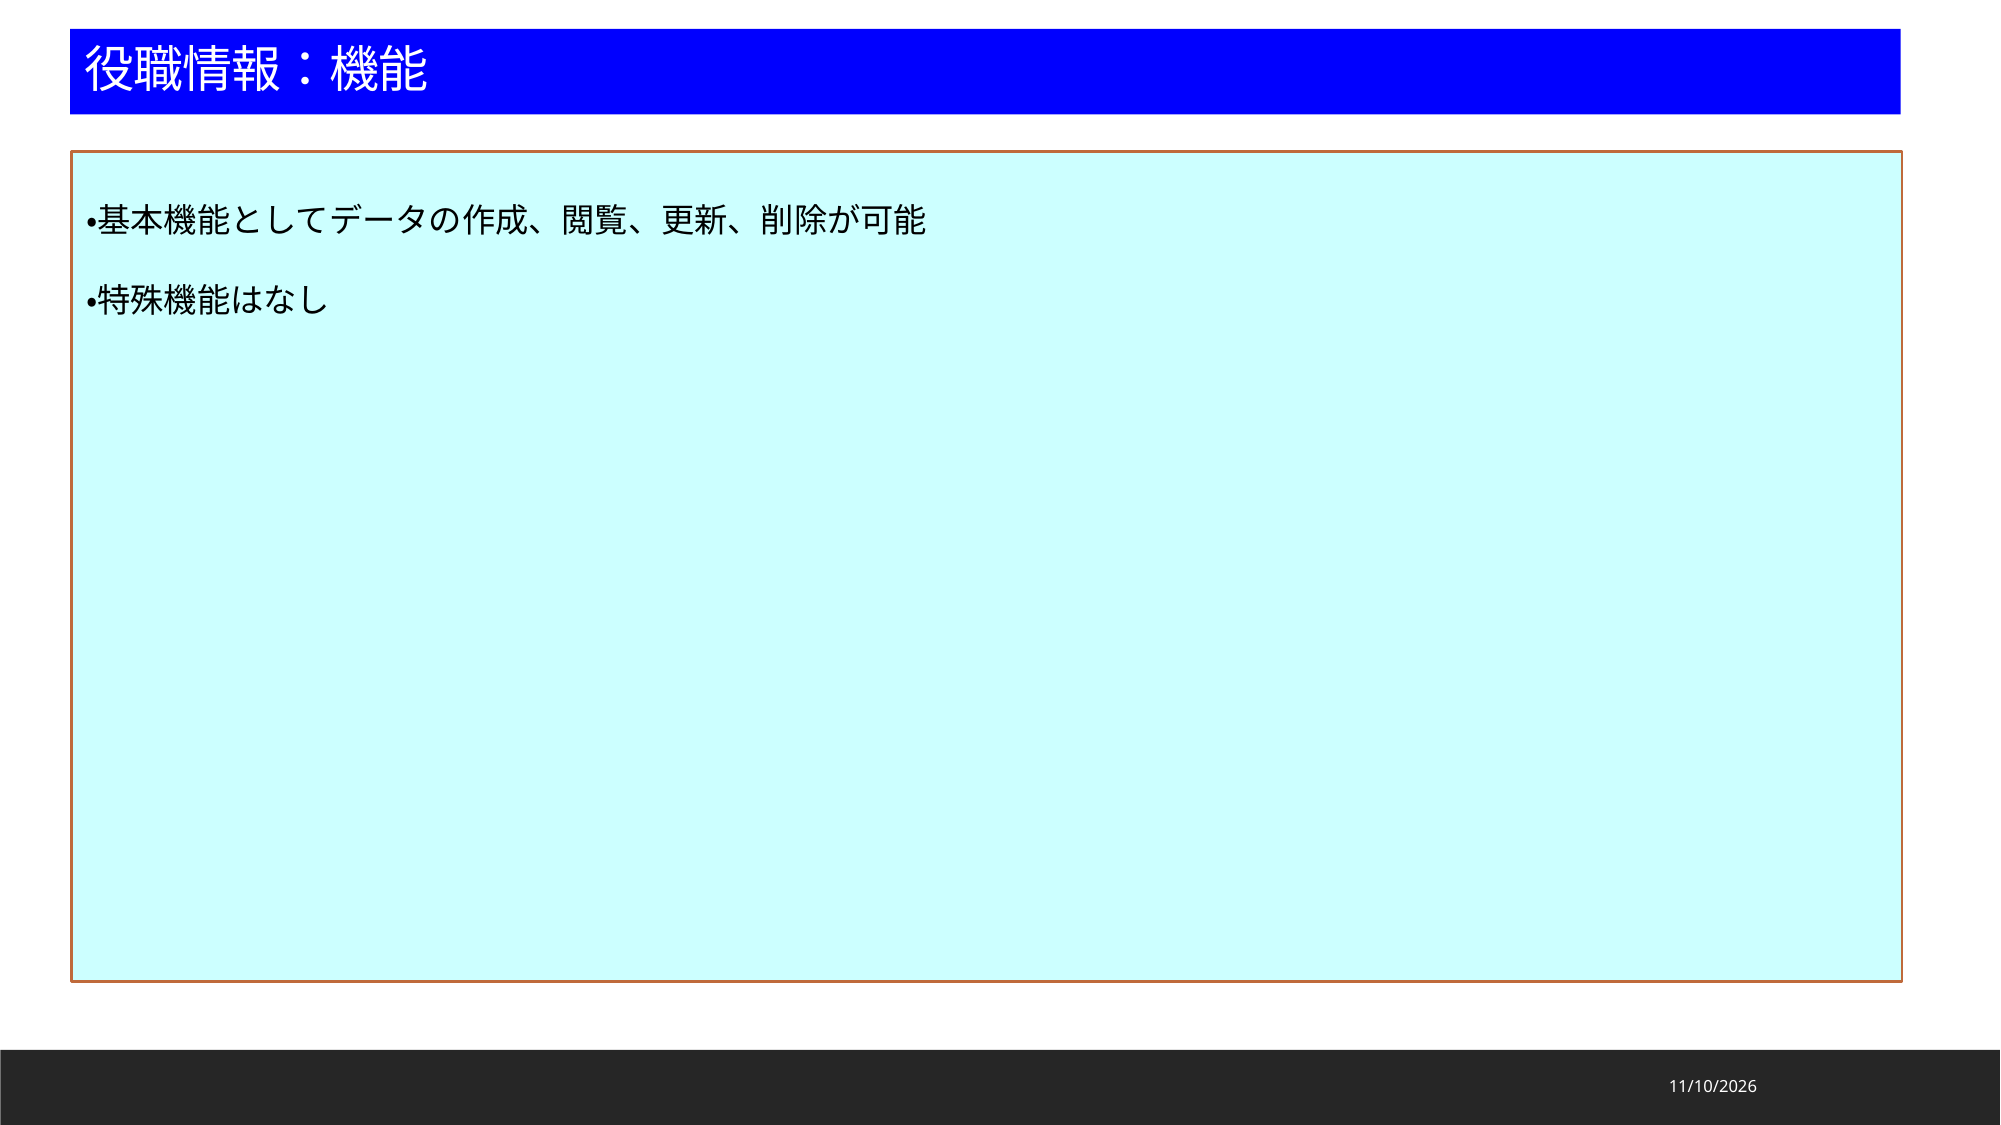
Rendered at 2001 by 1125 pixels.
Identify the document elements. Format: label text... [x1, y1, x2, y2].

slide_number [1348, 1057, 1773, 1118]
text_box ・基本機能としてデータの作成、閲覧、更新、削除が可能 ・特殊機能はなし [70, 150, 1903, 983]
text_box 役職情報：機能 [70, 28, 1901, 115]
